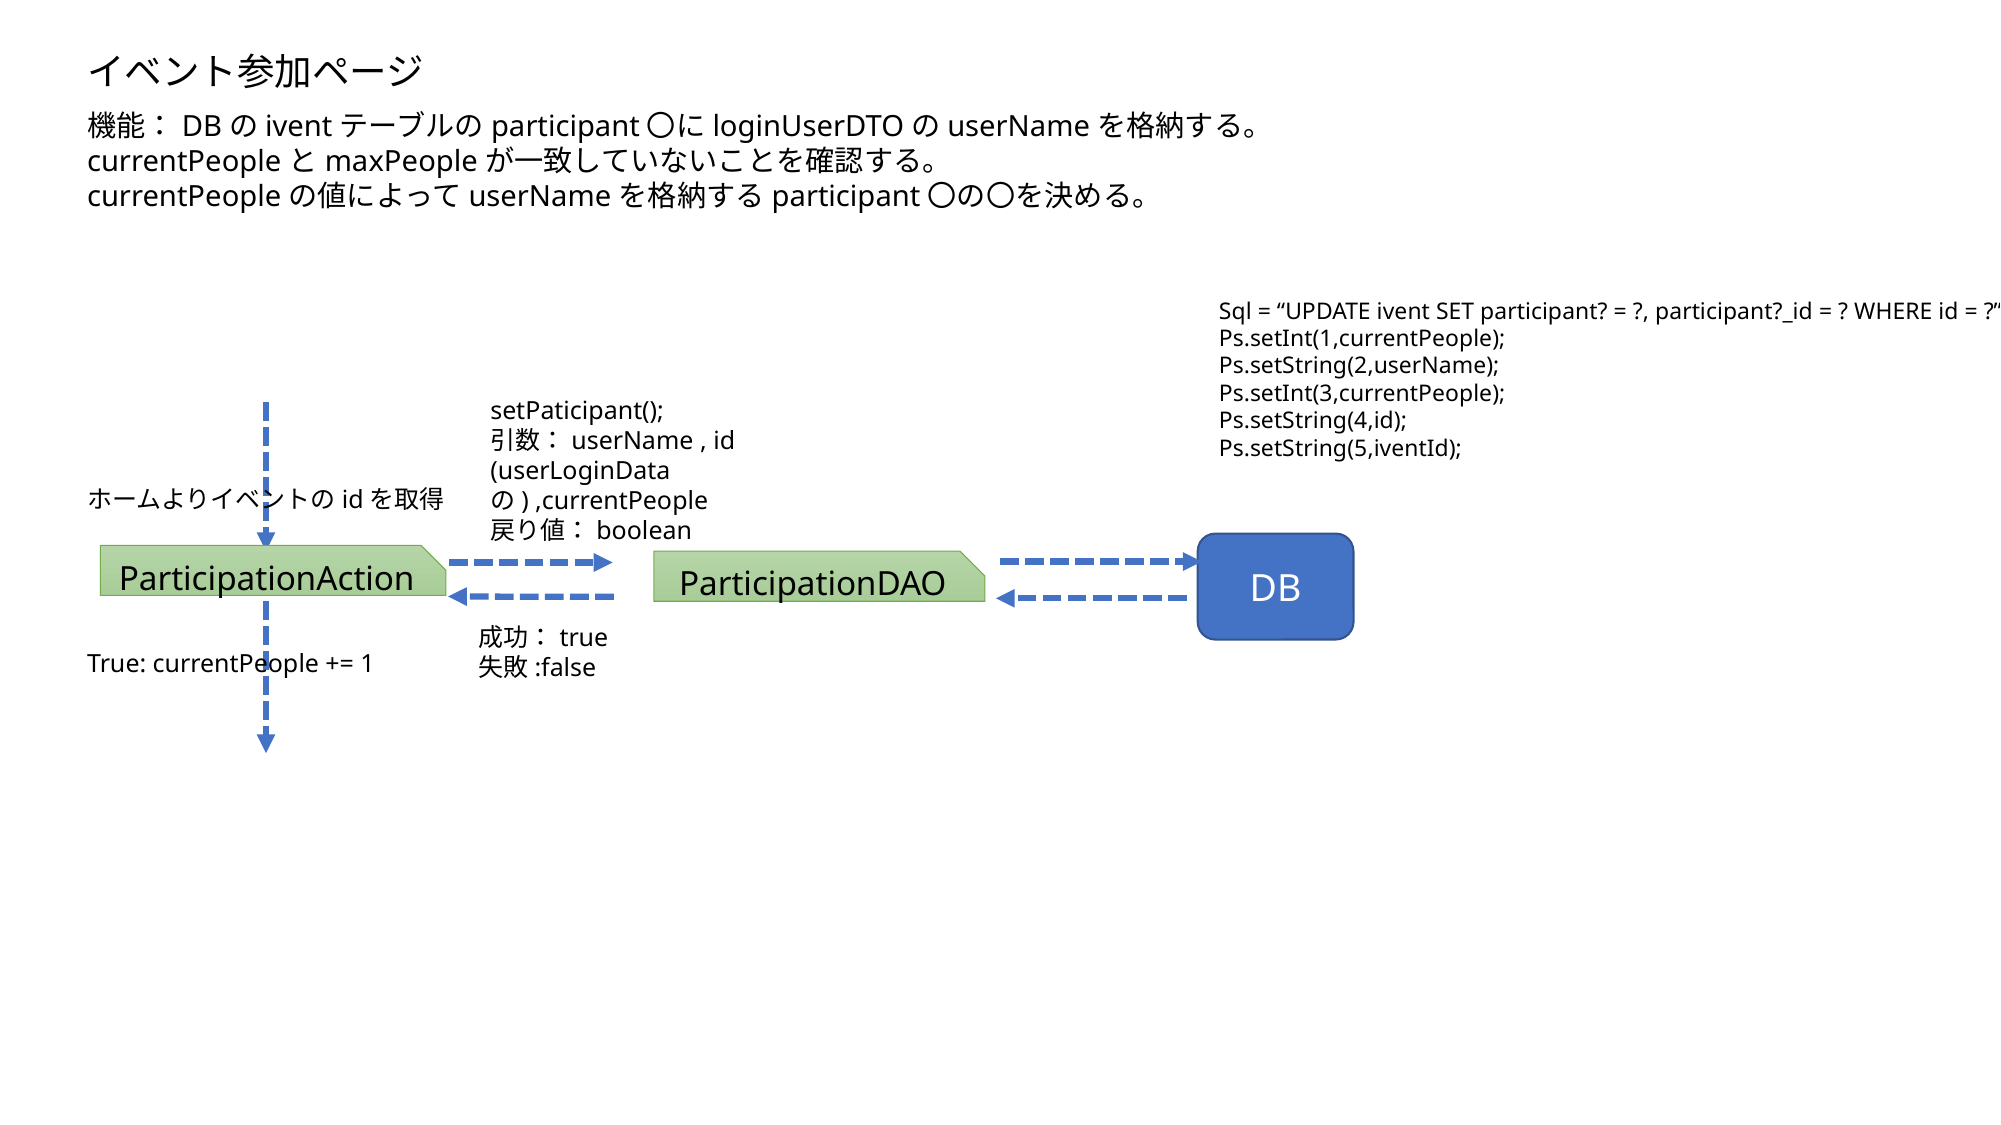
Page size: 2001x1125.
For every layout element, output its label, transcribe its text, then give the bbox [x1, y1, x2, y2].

text_box ParticipationDAO [653, 550, 986, 602]
text_box ParticipationAction [99, 544, 447, 596]
text_box True: currentPeople += 1 [72, 639, 266, 685]
text_box setPaticipant(); 引数：userName , id (userLoginDataの) ,currentPeople 戻り値：boolean [475, 387, 791, 552]
text_box ホームよりイベントのidを取得 [72, 475, 266, 521]
text_box ホームよりイベントのidを取得 [267, 475, 475, 521]
text_box Sql = “UPDATE ivent SET participant? = ?, participant?_id = ? WHERE id = ?”; Ps.setInt(1,currentPeople); Ps.setString(2,userName); Ps.setInt(3,currentPeople); Ps.setString(4,id); Ps.setString(5,iventId); [1204, 288, 2000, 469]
text_box 成功：true 失敗:false [463, 613, 779, 689]
text_box 機能：DBのiventテーブルのparticipant〇にloginUserDTOのuserNameを格納する。 currentPeopleとmaxPeopleが一致していないことを確認する。 currentPeopleの値によってuserNameを格納するparticipant〇の〇を決める。 [72, 99, 1446, 220]
text_box DB [1196, 532, 1355, 641]
text_box イベント参加ページ [72, 40, 612, 99]
text_box True: currentPeople += 1 [267, 639, 410, 685]
